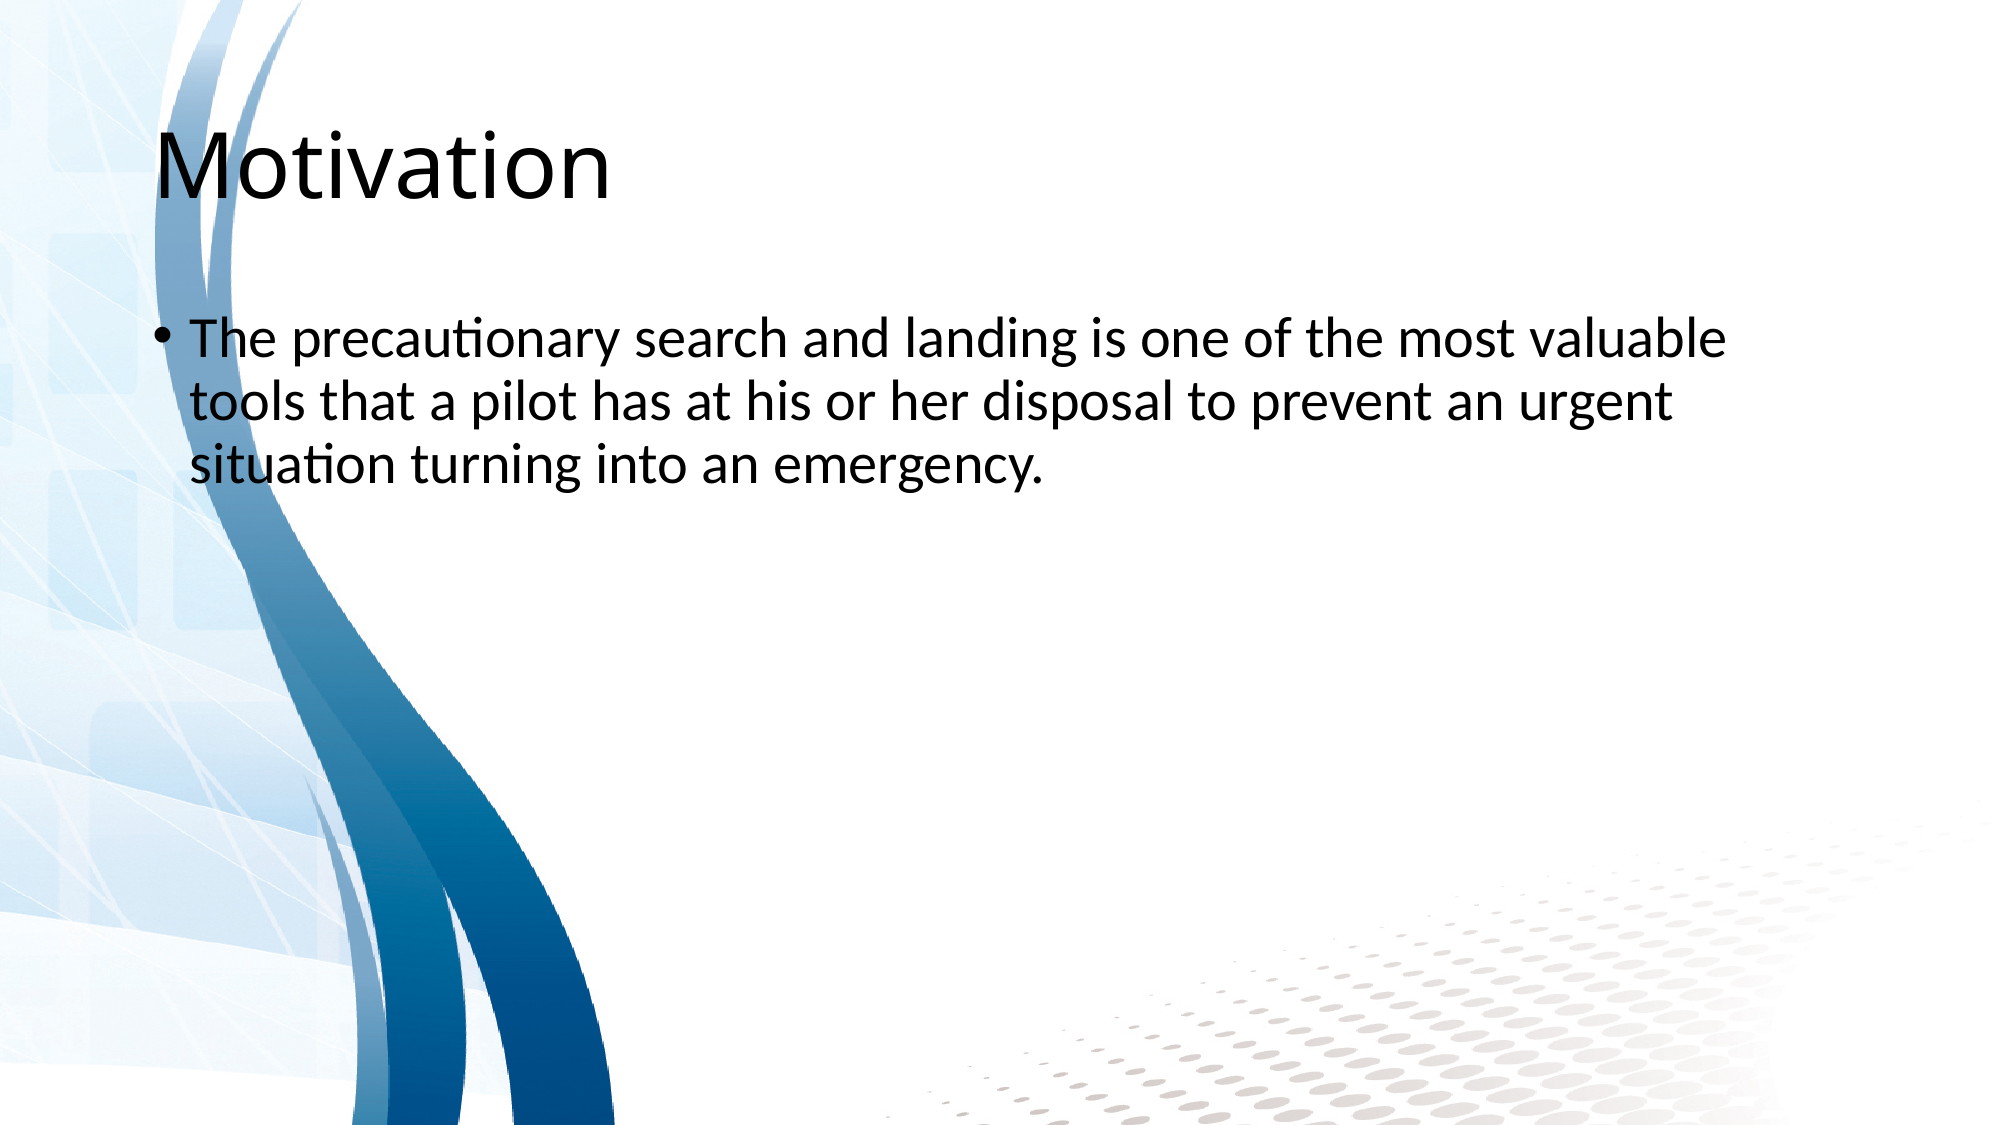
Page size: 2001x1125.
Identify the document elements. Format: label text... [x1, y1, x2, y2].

list The precautionary search and landing is one of the most valuable tools that a pilot has at his or her disposal to prevent an urgent situation turning into an emergency. [137, 299, 1863, 1014]
title Motivation [137, 59, 1863, 278]
picture [0, 0, 2001, 1125]
